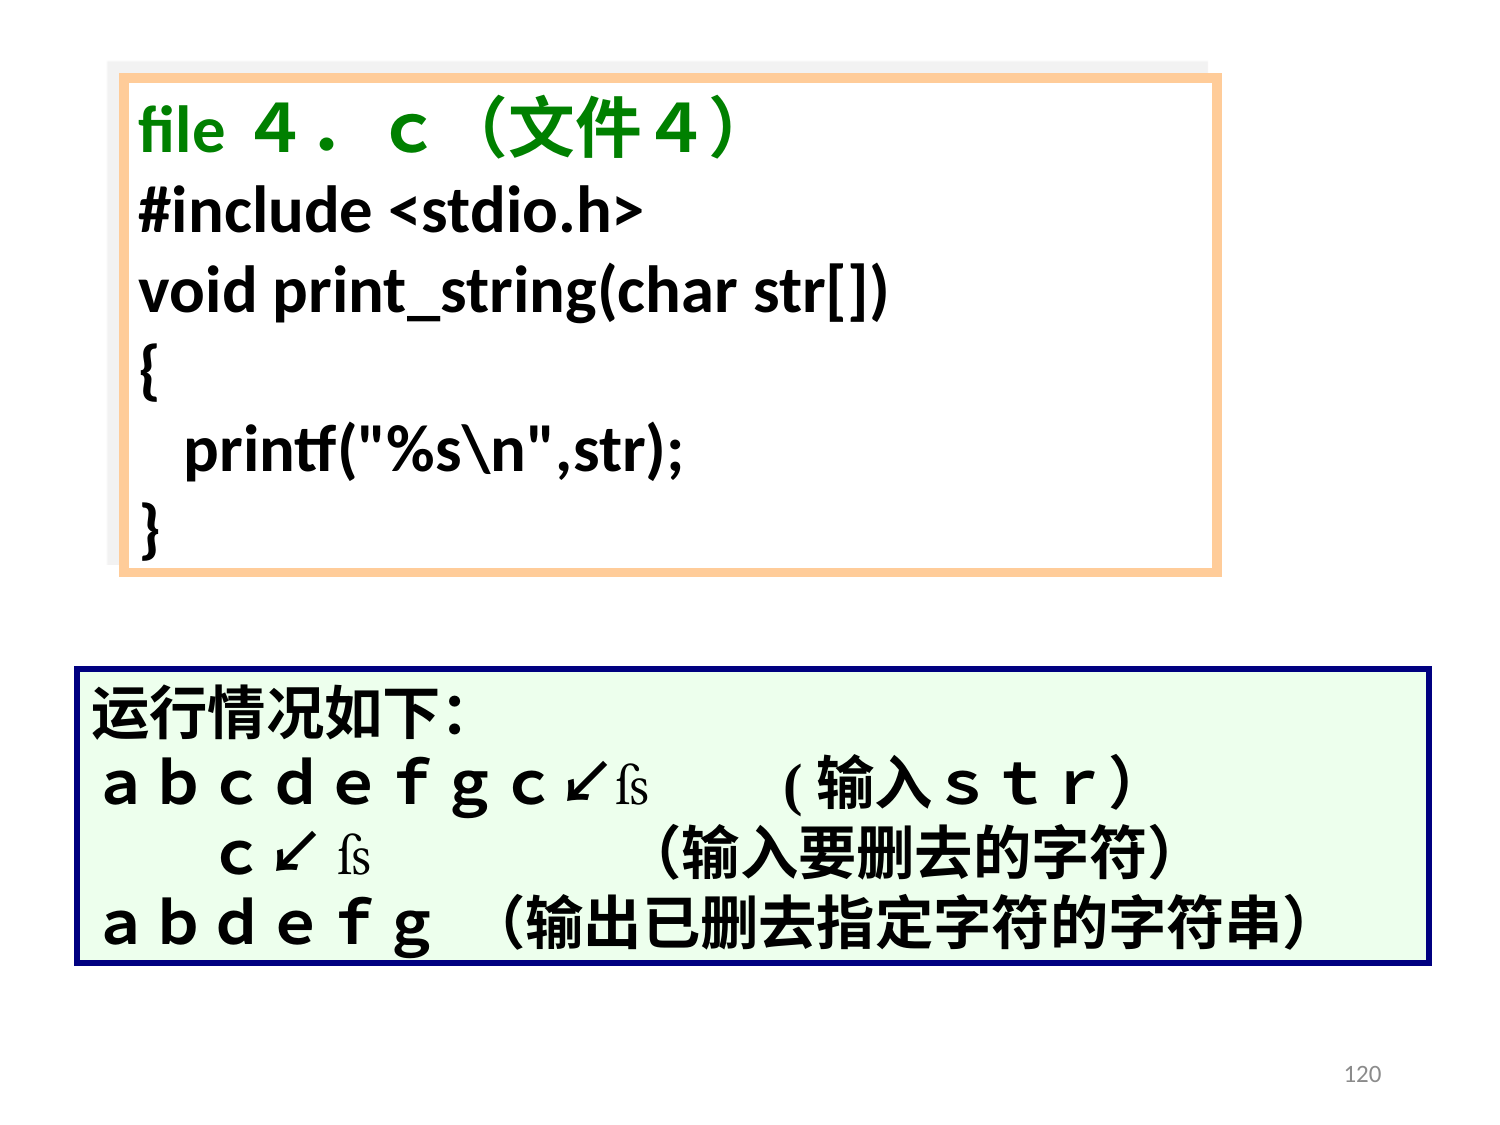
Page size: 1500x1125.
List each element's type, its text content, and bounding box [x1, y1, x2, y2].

text_box 运行情况如下： ａｂｃｄｅｆｇｃ↙ (输入ｓｔｒ） ｃ↙  （输入要删去的字符） ａｂｄｅｆｇ （输出已删去指定字符的字符串） [76, 668, 1430, 964]
text_box file４．ｃ（文件４） #include <stdio.h> void print_string(char str[]) { printf("%s\n",str); } [123, 78, 1217, 573]
slide_number 120 [1059, 1042, 1397, 1103]
